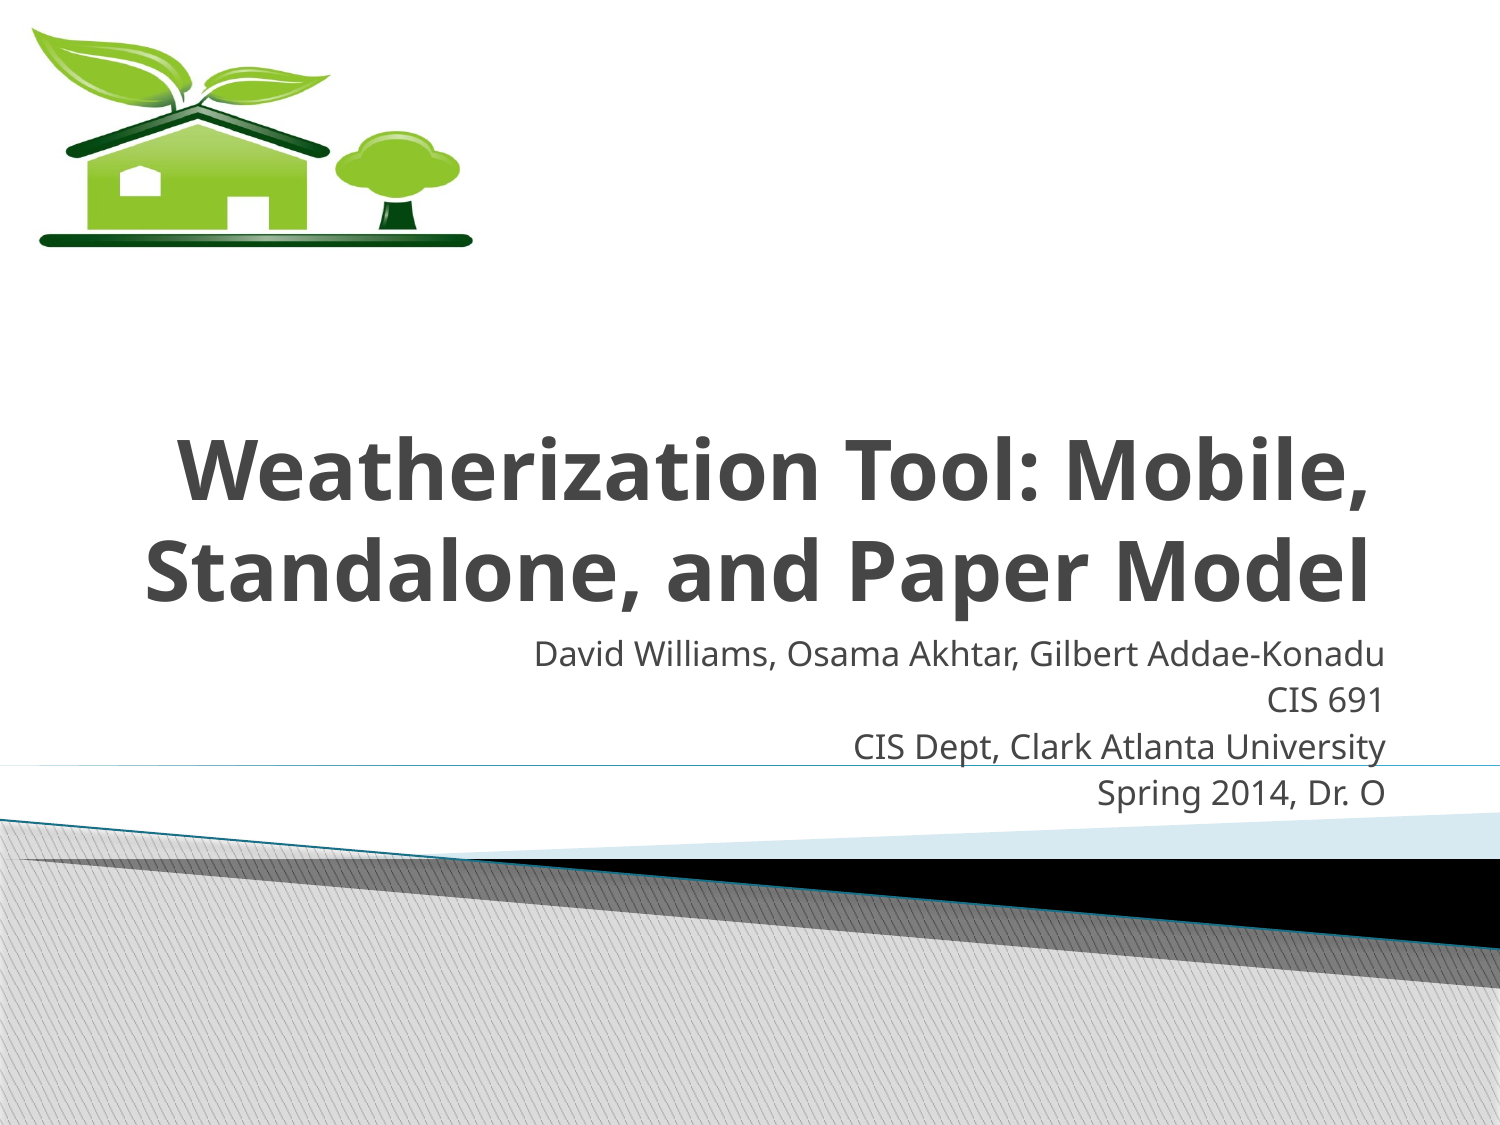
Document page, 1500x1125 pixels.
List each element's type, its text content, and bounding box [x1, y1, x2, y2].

subtitle David Williams, Osama Akhtar, Gilbert Addae-Konadu CIS 691 CIS Dept, Clark Atlanta University Spring 2014, Dr. O [125, 624, 1400, 822]
picture [5, 859, 1500, 989]
title Weatherization Tool: Mobile, Standalone, and Paper Model [112, 324, 1388, 626]
picture [0, 0, 501, 290]
